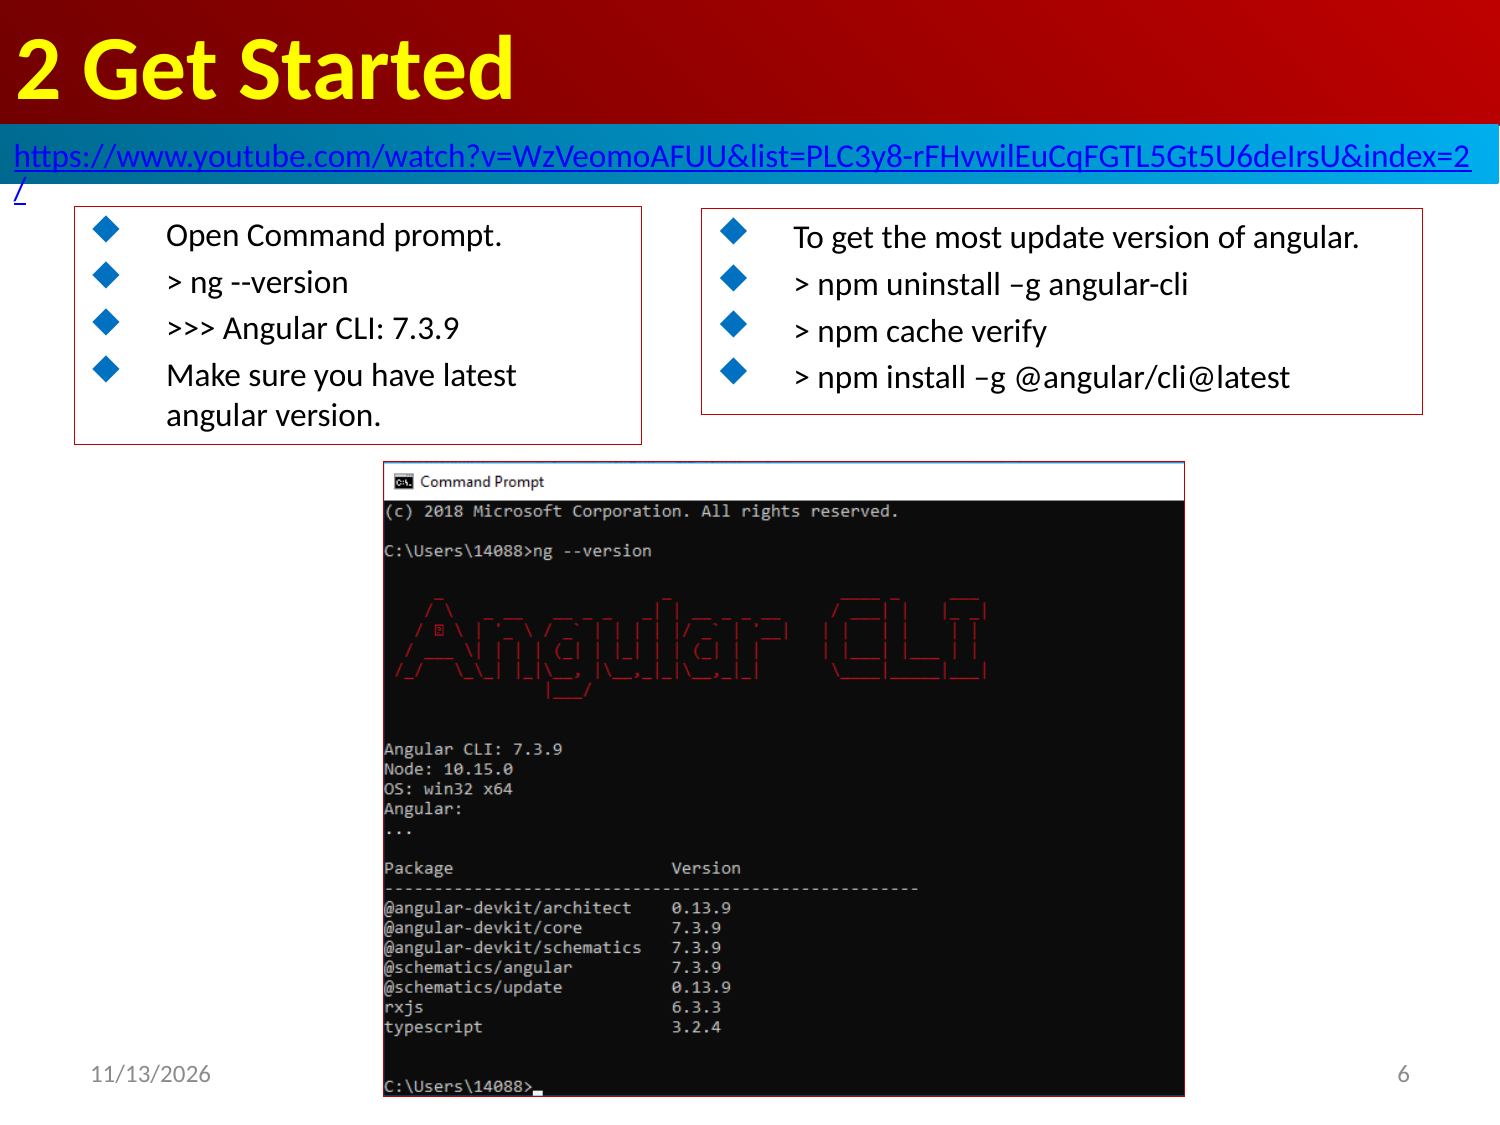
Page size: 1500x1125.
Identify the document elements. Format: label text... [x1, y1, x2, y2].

title 2 Get Started [0, 0, 1500, 126]
text_box To get the most update version of angular. > npm uninstall –g angular-cli > npm cache verify > npm install –g @angular/cli@latest [701, 208, 1423, 415]
text_box https://www.youtube.com/watch?v=WzVeomoAFUU&list=PLC3y8-rFHvwilEuCqFGTL5Gt5U6deIrsU&index=2/ [0, 124, 1499, 184]
subtitle Open Command prompt. > ng --version >>> Angular CLI: 7.3.9 Make sure you have latest angular version. [74, 206, 642, 445]
slide_number 6 [1185, 1042, 1425, 1103]
picture [383, 461, 1185, 1097]
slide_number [75, 1042, 381, 1103]
